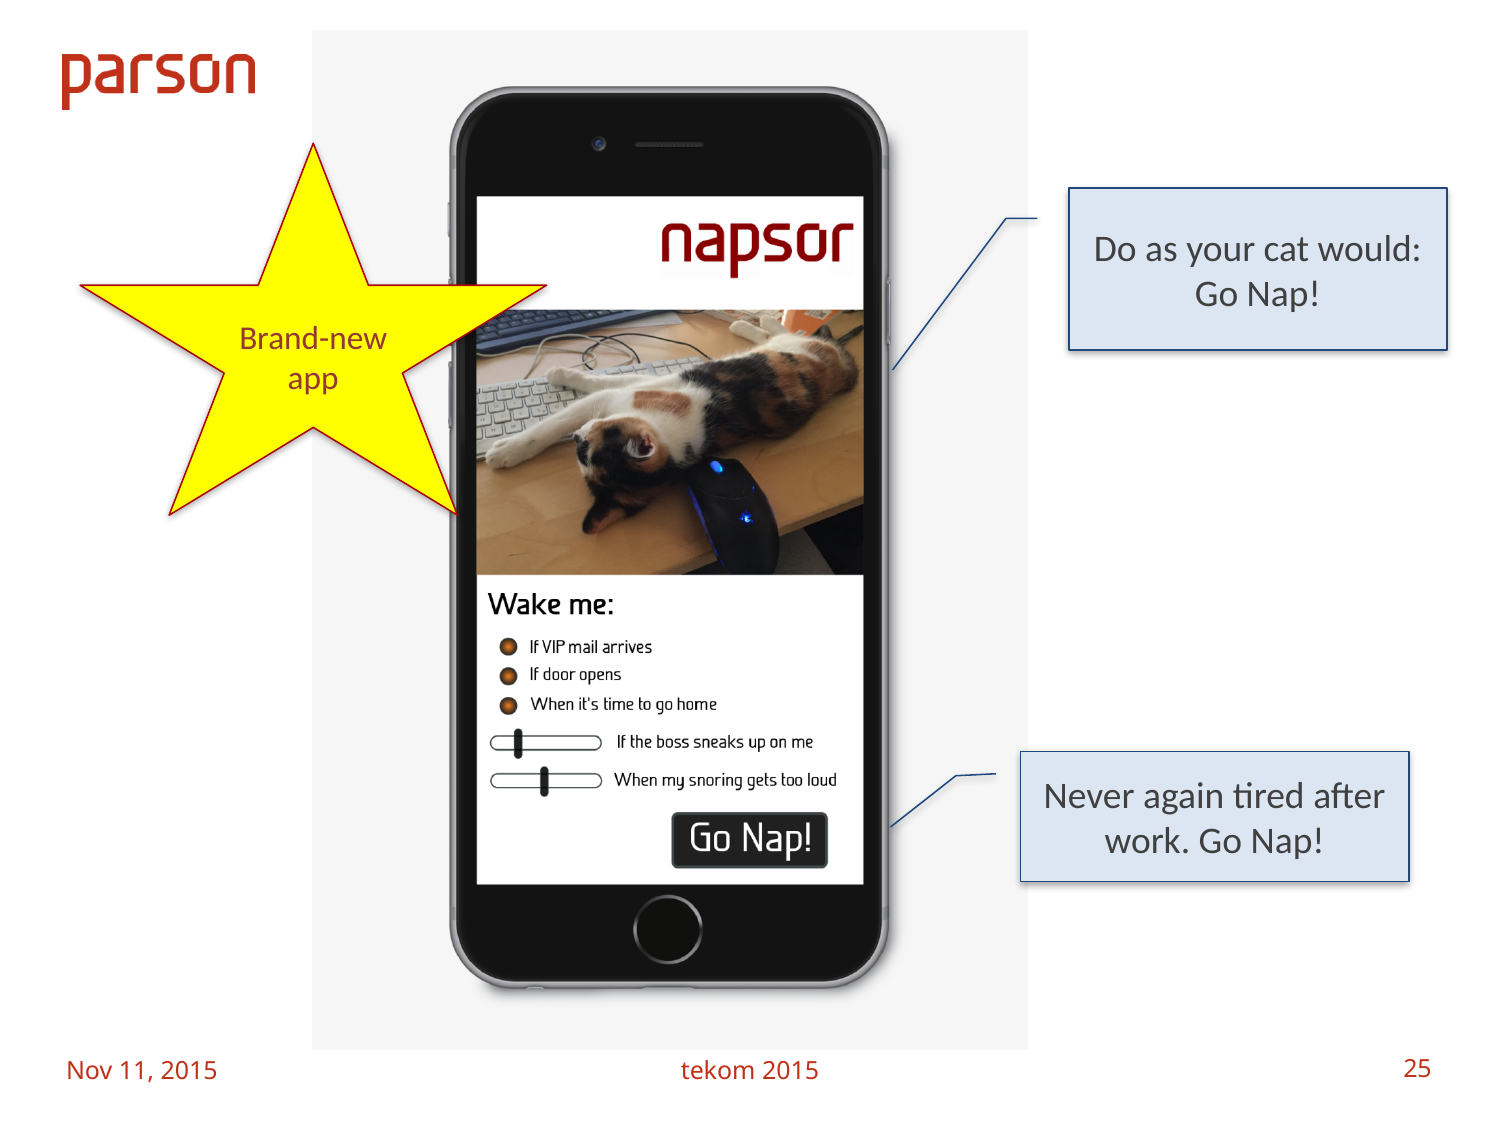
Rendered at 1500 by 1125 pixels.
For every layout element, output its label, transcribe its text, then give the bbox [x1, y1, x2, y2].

text_box Never again tired after work. Go Nap! [1033, 751, 1410, 882]
picture [62, 54, 255, 110]
text_box Brand-new app [79, 157, 307, 516]
text_box Do as your cat would: Go Nap! [1068, 187, 1448, 351]
picture [312, 30, 1028, 1050]
